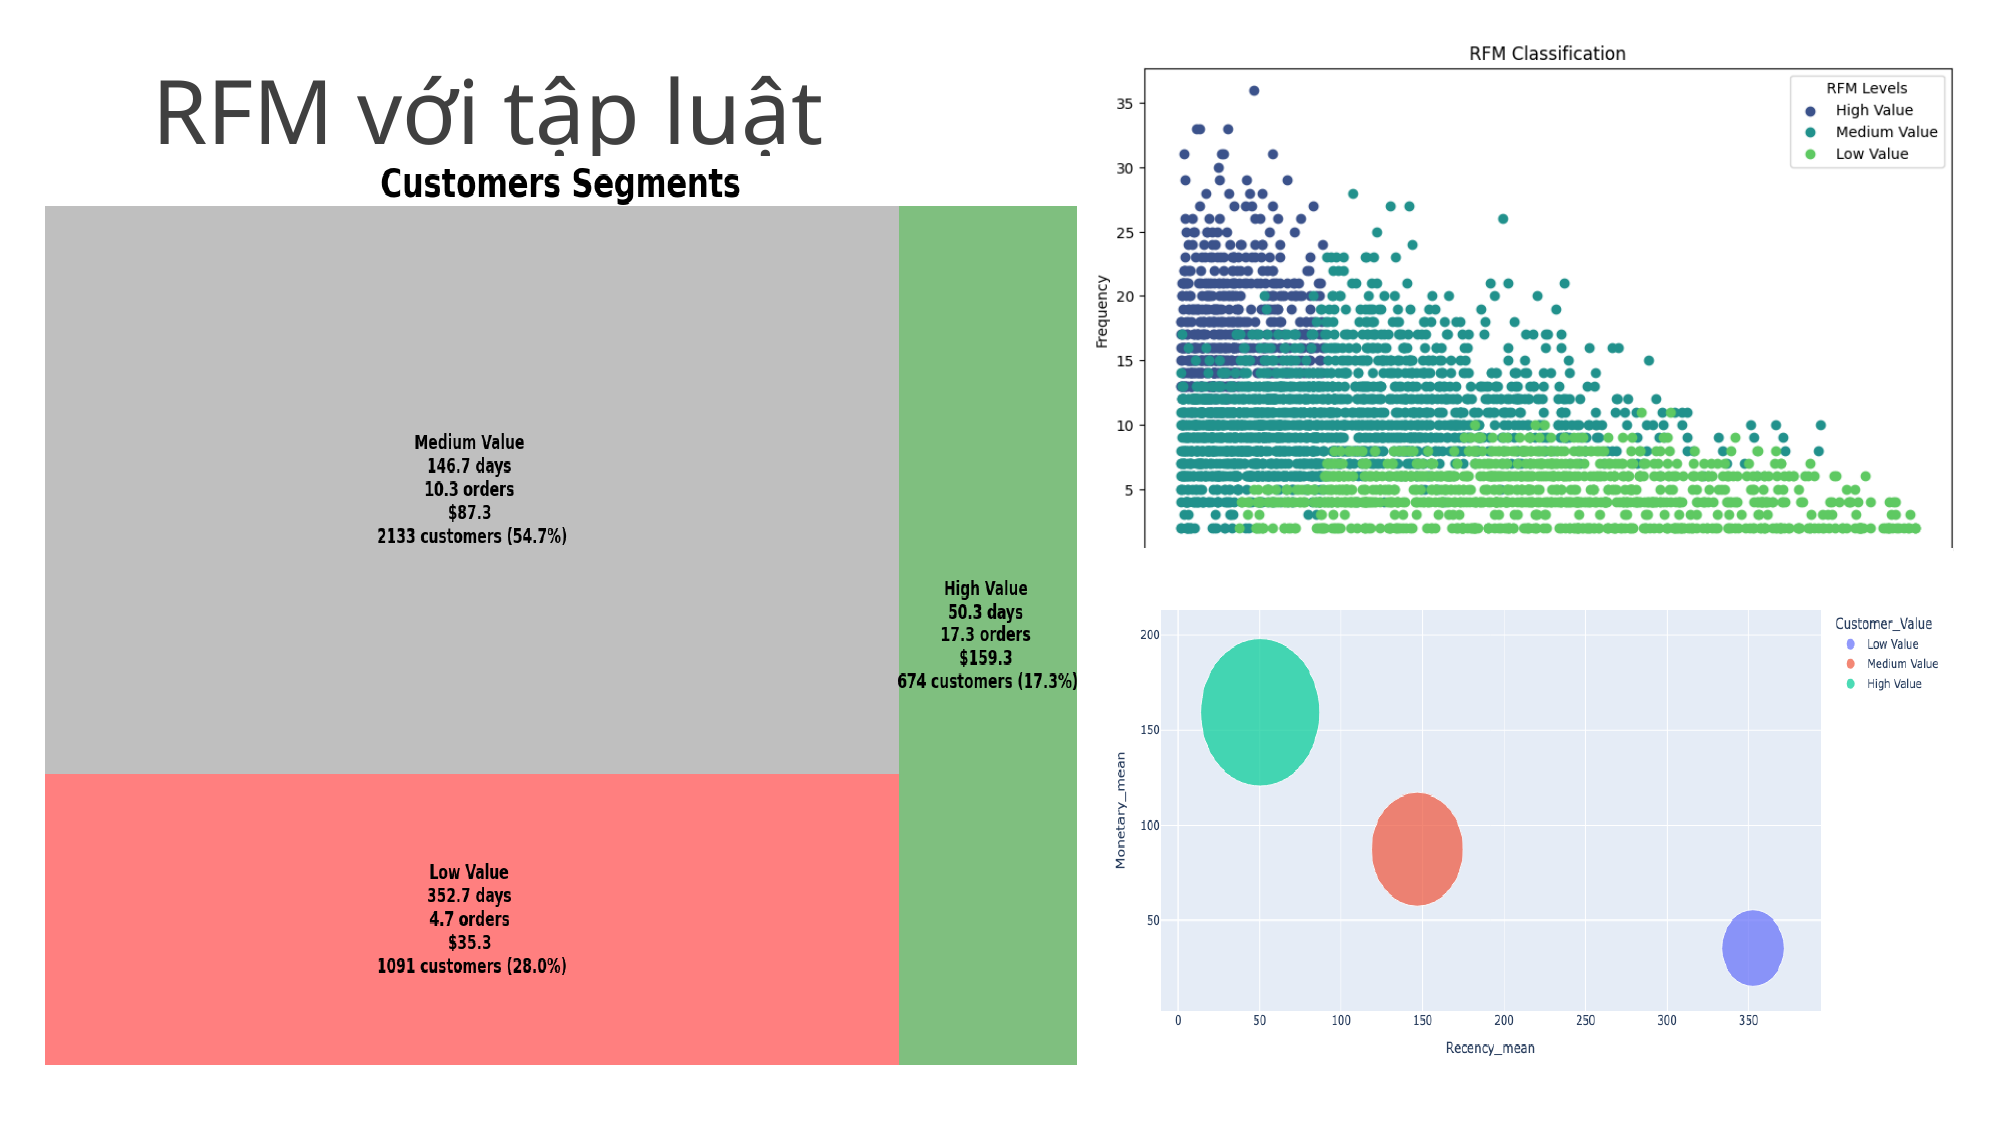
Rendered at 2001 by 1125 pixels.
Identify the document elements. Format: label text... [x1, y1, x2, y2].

picture [36, 35, 1961, 1095]
title RFM với tập luật [137, 59, 1085, 156]
